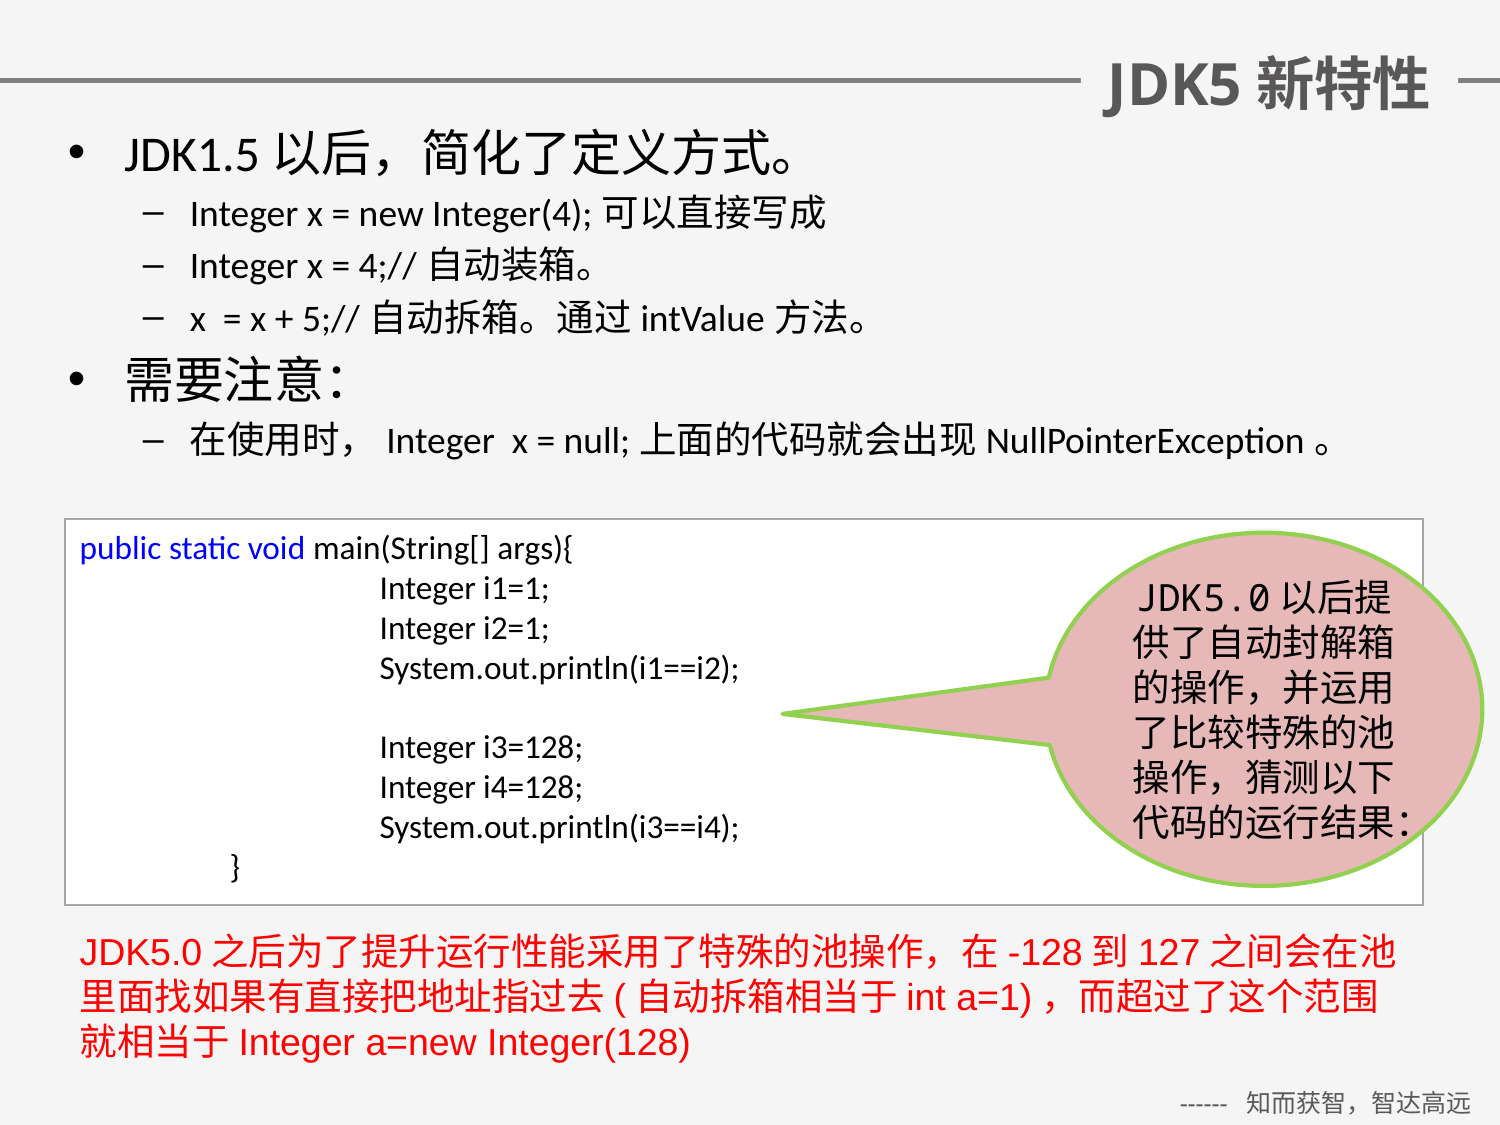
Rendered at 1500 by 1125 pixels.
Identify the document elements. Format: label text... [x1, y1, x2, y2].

title JDK5新特性 [1080, 39, 1459, 125]
text_box public static void main(String[] args){ Integer i1=1; Integer i2=1; System.out.println(i1==i2); Integer i3=128; Integer i4=128; System.out.println(i3==i4); } [64, 518, 1424, 905]
text_box JDK1.5以后，简化了定义方式。 Integer x = new Integer(4);可以直接写成 Integer x = 4;//自动装箱。 x = x + 5;//自动拆箱。通过intValue方法。 需要注意： 在使用时，Integer x = null;上面的代码就会出现NullPointerException。 [53, 113, 1447, 492]
text_box JDK5.0以后提供了自动封解箱的操作，并运用了比较特殊的池操作，猜测以下代码的运行结果： [780, 530, 1485, 888]
text_box JDK5.0之后为了提升运行性能采用了特殊的池操作，在-128到127之间会在池里面找如果有直接把地址指过去(自动拆箱相当于int a=1)，而超过了这个范围就相当于Integer a=new Integer(128) [64, 920, 1424, 1070]
